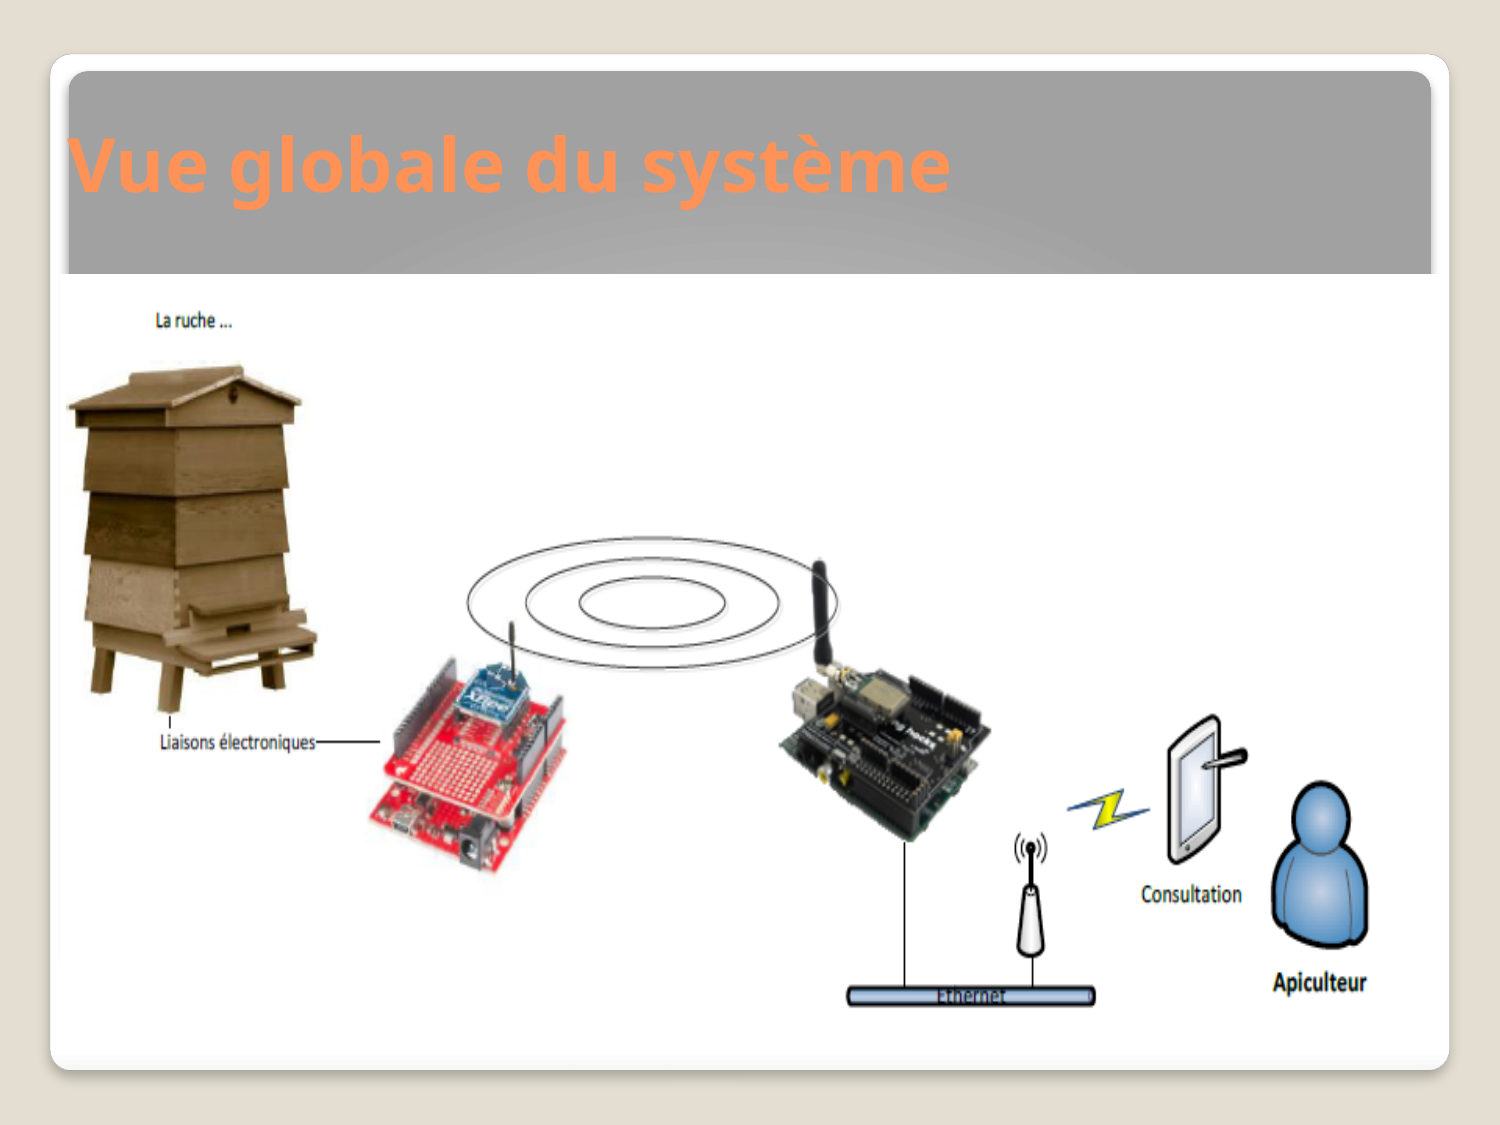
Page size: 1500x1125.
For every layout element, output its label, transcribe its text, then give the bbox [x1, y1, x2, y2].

picture [59, 274, 1441, 1036]
title Vue globale du système [53, 42, 1396, 216]
